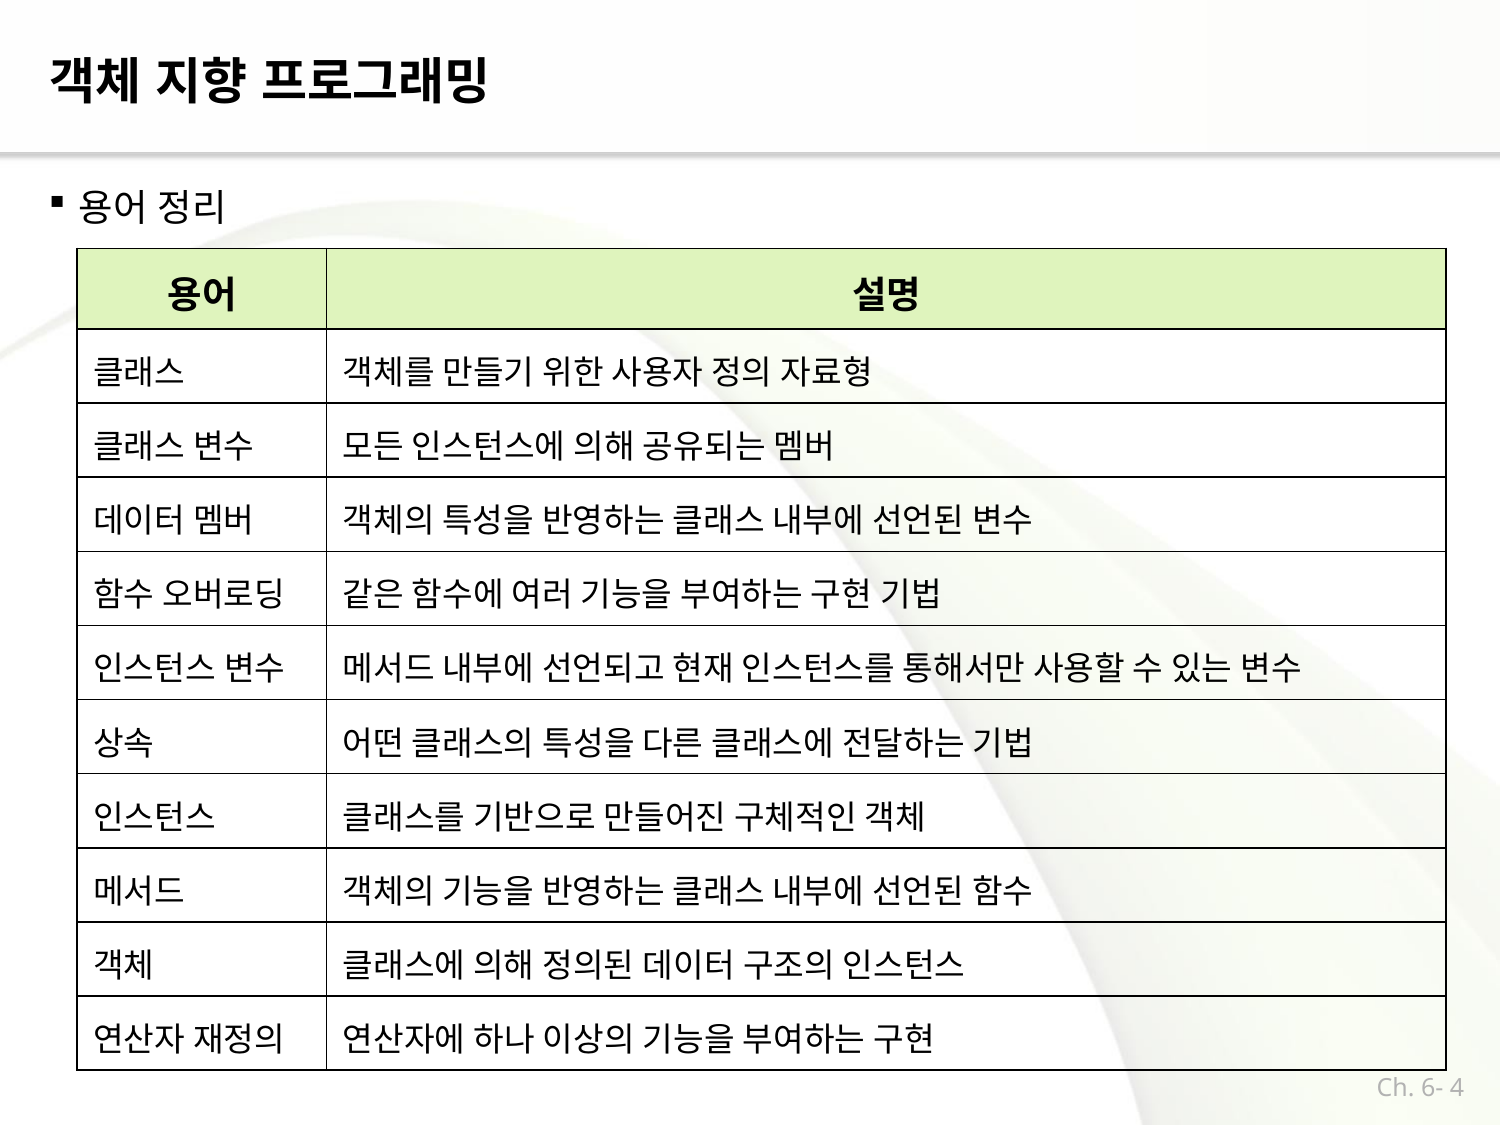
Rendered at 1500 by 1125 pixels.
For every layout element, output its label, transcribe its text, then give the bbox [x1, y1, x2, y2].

table_header 용어 [78, 249, 326, 328]
title 객체 지향 프로그래밍 [47, 47, 537, 238]
table_cell 상속 [78, 700, 326, 773]
table_cell 인스턴스 [78, 774, 326, 847]
slide_number Ch. 6- 4 [1320, 1072, 1465, 1104]
table_cell 연산자에 하나 이상의 기능을 부여하는 구현 [327, 997, 1445, 1069]
table_cell 객체의 기능을 반영하는 클래스 내부에 선언된 함수 [327, 849, 1445, 921]
table_cell 메서드 [78, 849, 326, 921]
table_cell 인스턴스 변수 [78, 626, 326, 699]
table_cell 객체 [78, 923, 326, 995]
table_cell 메서드 내부에 선언되고 현재 인스턴스를 통해서만 사용할 수 있는 변수 [327, 626, 1445, 699]
picture [0, 0, 1500, 1125]
table_cell 객체를 만들기 위한 사용자 정의 자료형 [327, 330, 1445, 402]
table_header 설명 [327, 249, 1445, 328]
table_cell 연산자 재정의 [78, 997, 326, 1069]
table_cell 클래스를 기반으로 만들어진 구체적인 객체 [327, 774, 1445, 847]
table_cell 같은 함수에 여러 기능을 부여하는 구현 기법 [327, 552, 1445, 625]
table_cell 어떤 클래스의 특성을 다른 클래스에 전달하는 기법 [327, 700, 1445, 773]
table_cell 데이터 멤버 [78, 478, 326, 551]
table_cell 클래스 [78, 330, 326, 402]
table_cell 클래스에 의해 정의된 데이터 구조의 인스턴스 [327, 923, 1445, 995]
table_cell 객체의 특성을 반영하는 클래스 내부에 선언된 변수 [327, 478, 1445, 551]
text_box 용어 정리 [46, 181, 245, 229]
table_cell 모든 인스턴스에 의해 공유되는 멤버 [327, 404, 1445, 476]
table_cell 함수 오버로딩 [78, 552, 326, 625]
table_cell 클래스 변수 [78, 404, 326, 476]
